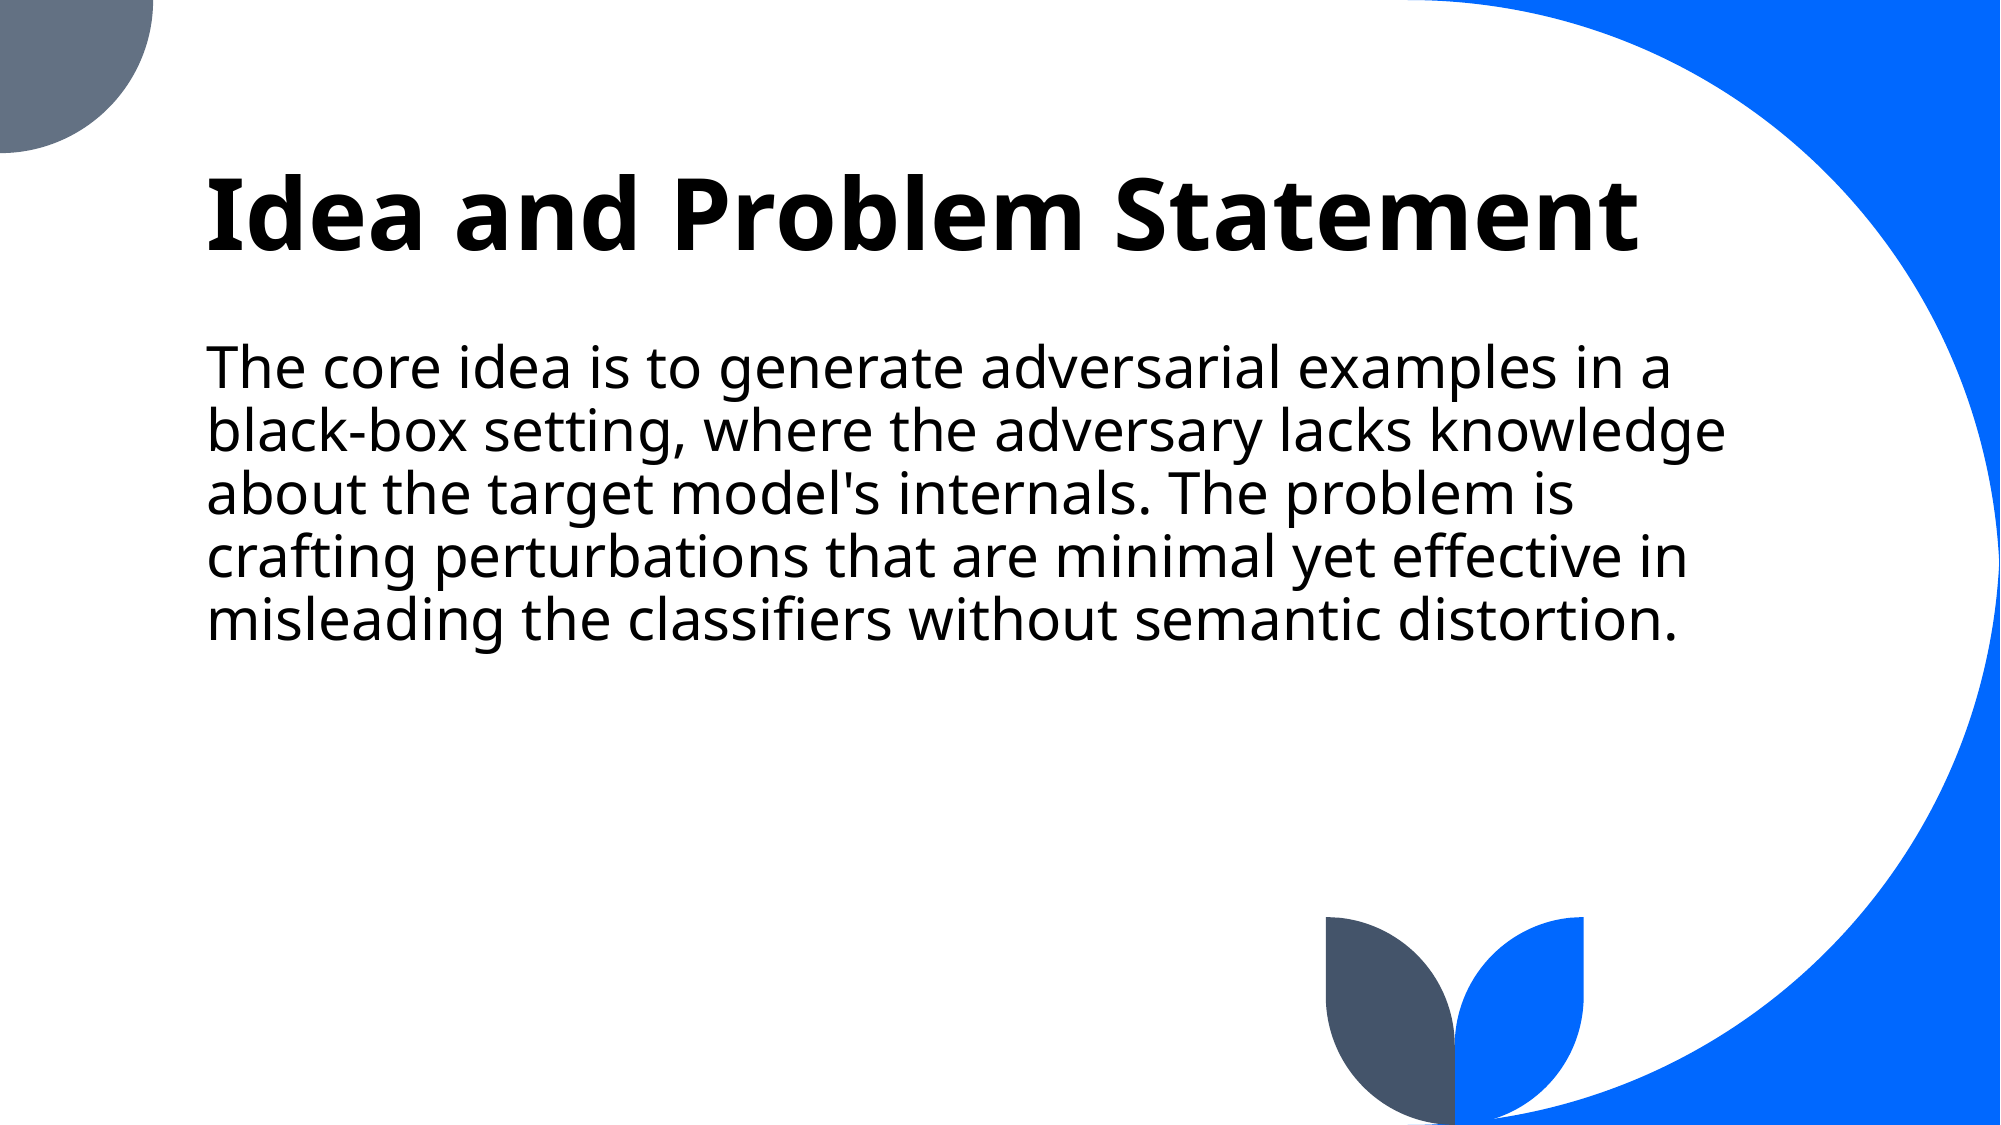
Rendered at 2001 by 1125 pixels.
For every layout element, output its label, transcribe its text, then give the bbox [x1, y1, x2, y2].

title Idea and Problem Statement [191, 62, 1796, 280]
list The core idea is to generate adversarial examples in a black-box setting, where the adversary lacks knowledge about the target model's internals. The problem is crafting perturbations that are minimal yet effective in misleading the classifiers without semantic distortion. [191, 330, 1796, 884]
